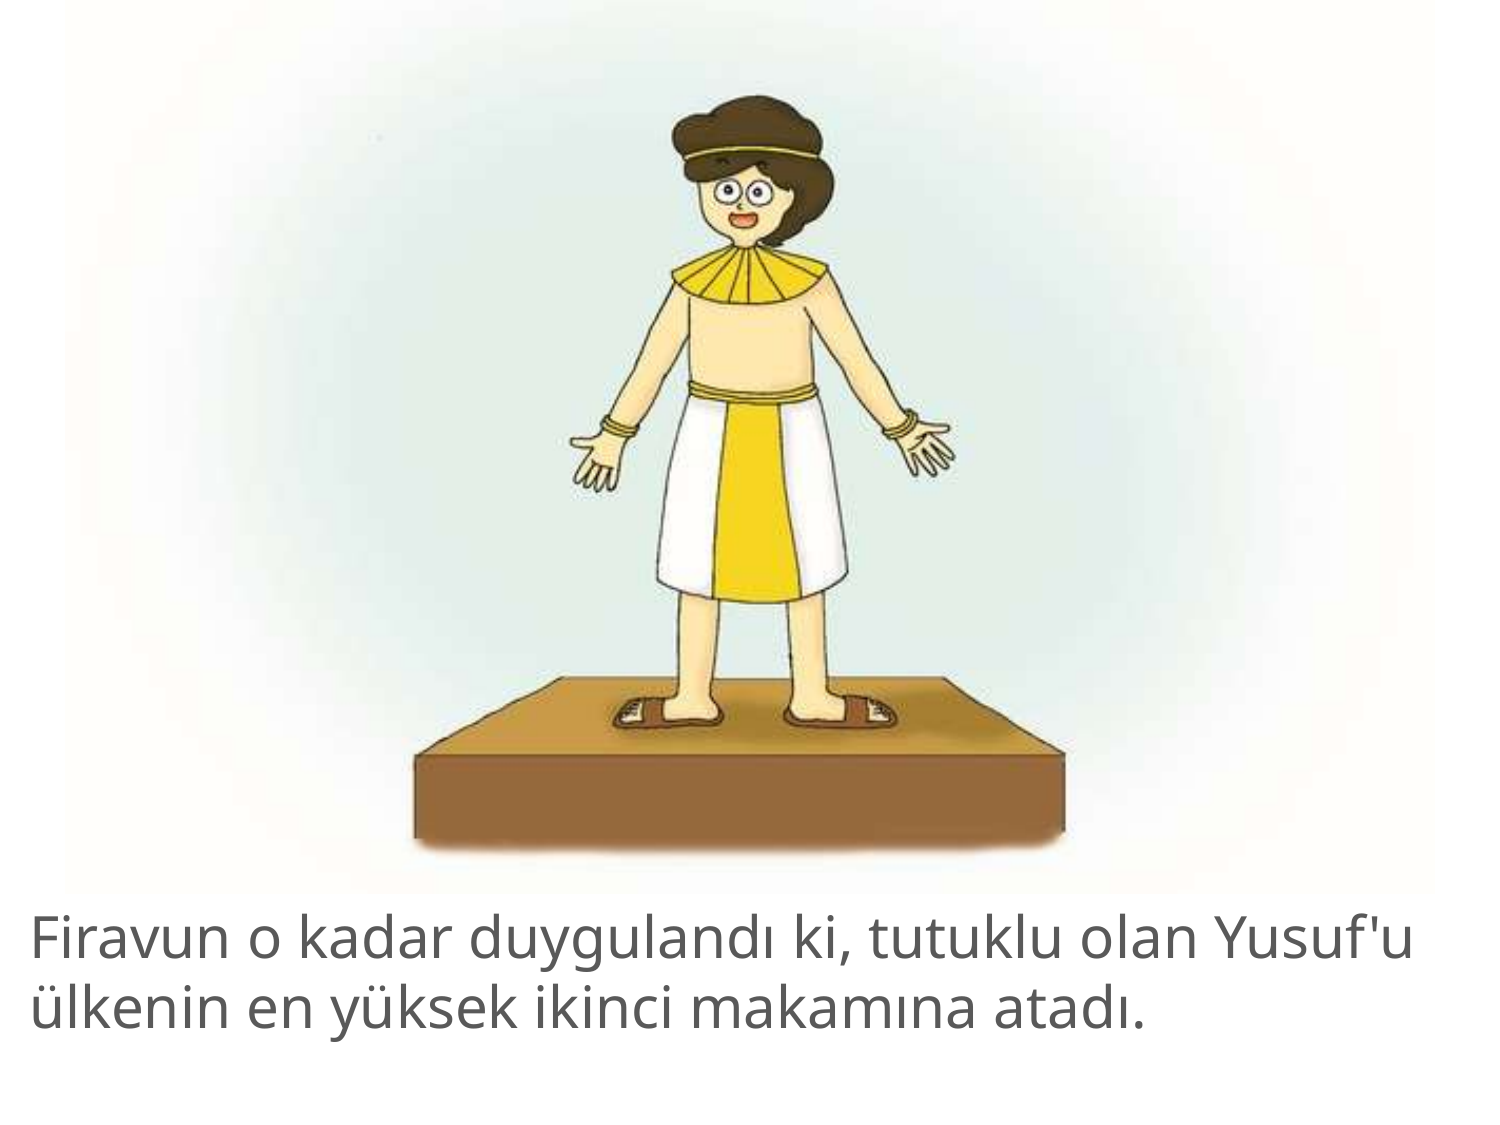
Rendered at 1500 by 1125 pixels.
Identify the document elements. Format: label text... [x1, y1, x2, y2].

text_box Firavun o kadar duygulandı ki, tutuklu olan Yusuf'u ülkenin en yüksek ikinci makamına atadı. [14, 893, 1500, 1048]
picture [64, 0, 1436, 894]
